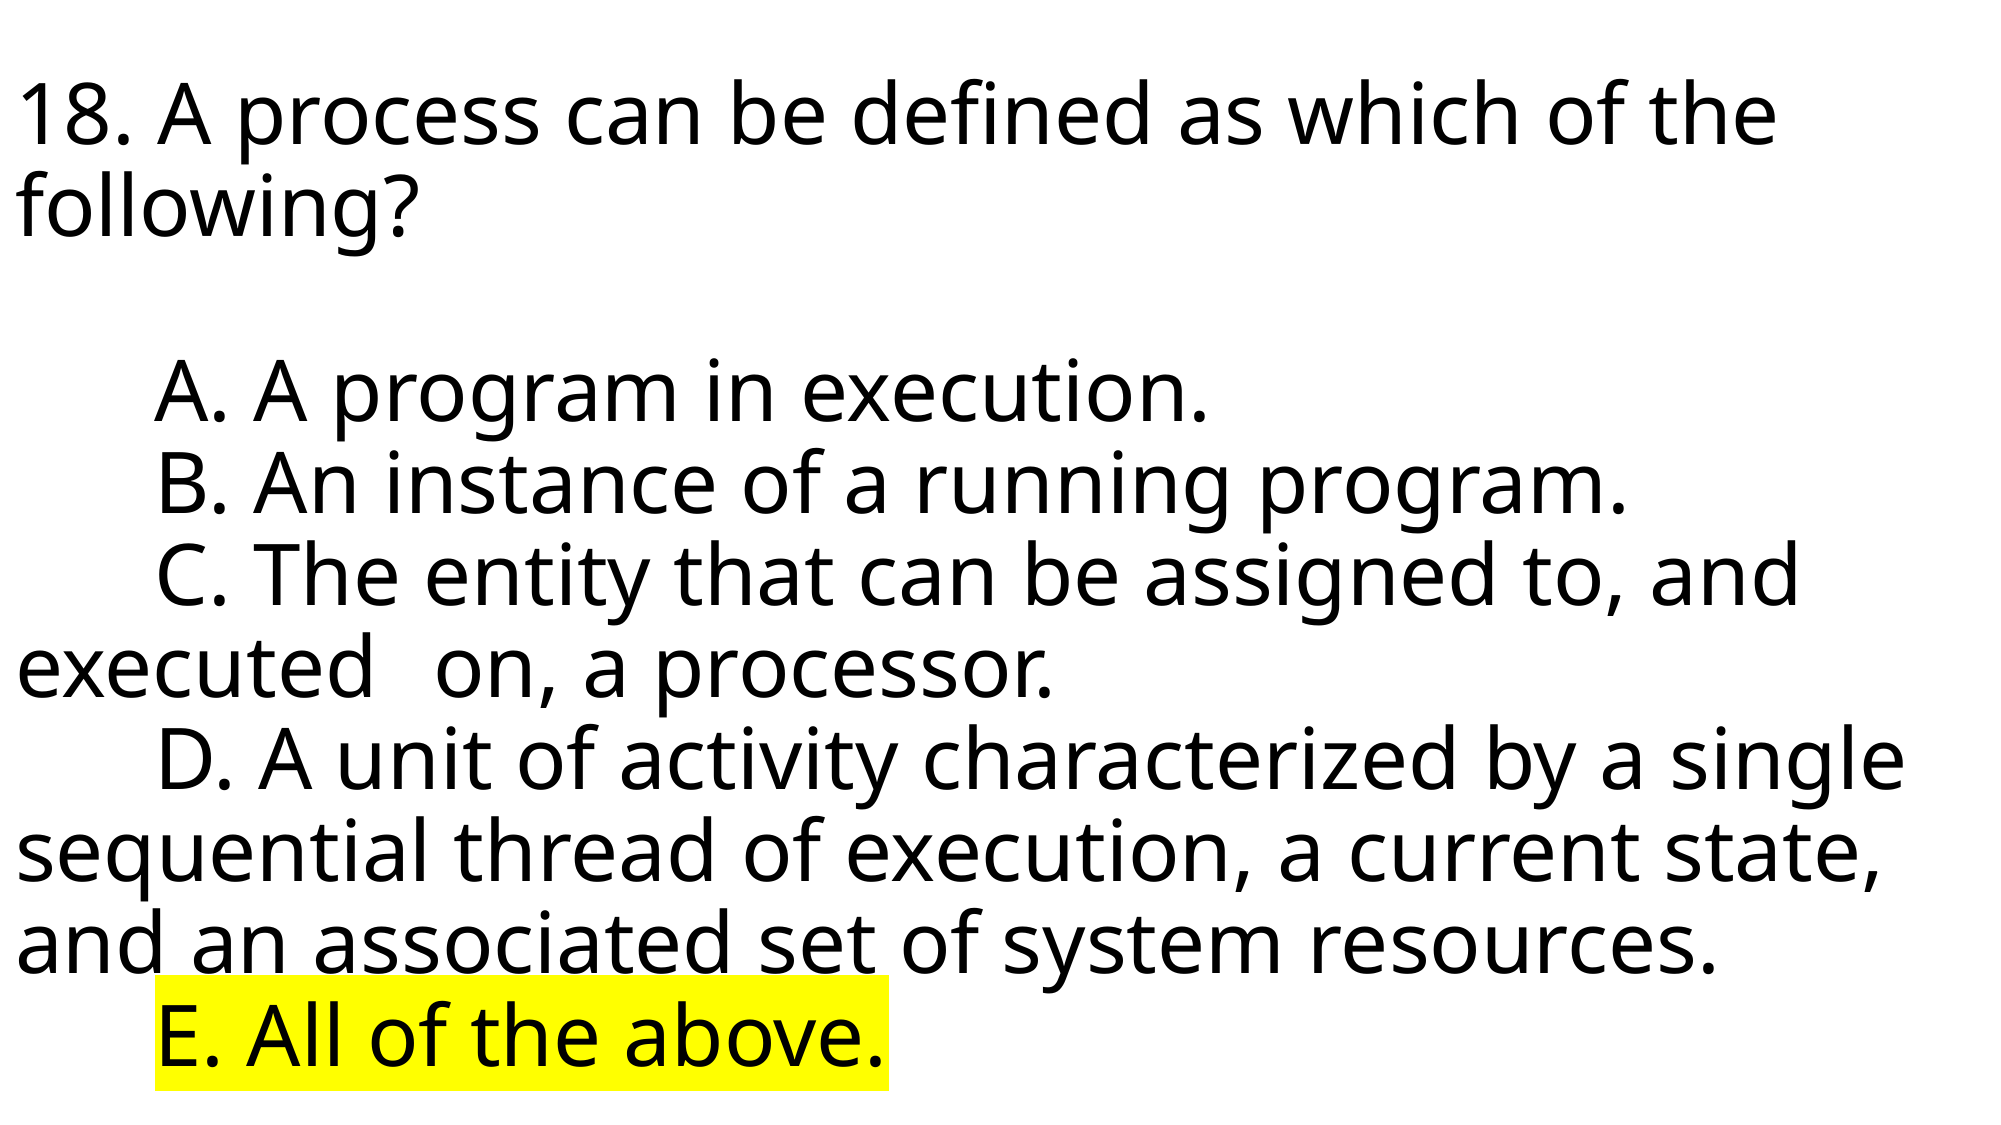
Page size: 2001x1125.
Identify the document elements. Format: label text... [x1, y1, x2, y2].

title 18. A process can be defined as which of the following? A. A program in execution. B. An instance of a running program. C. The entity that can be assigned to, and executed on, a processor. D. A unit of activity characterized by a single sequential thread of execution, a current state, and an associated set of system resources. E. All of the above. [0, 63, 2000, 1125]
